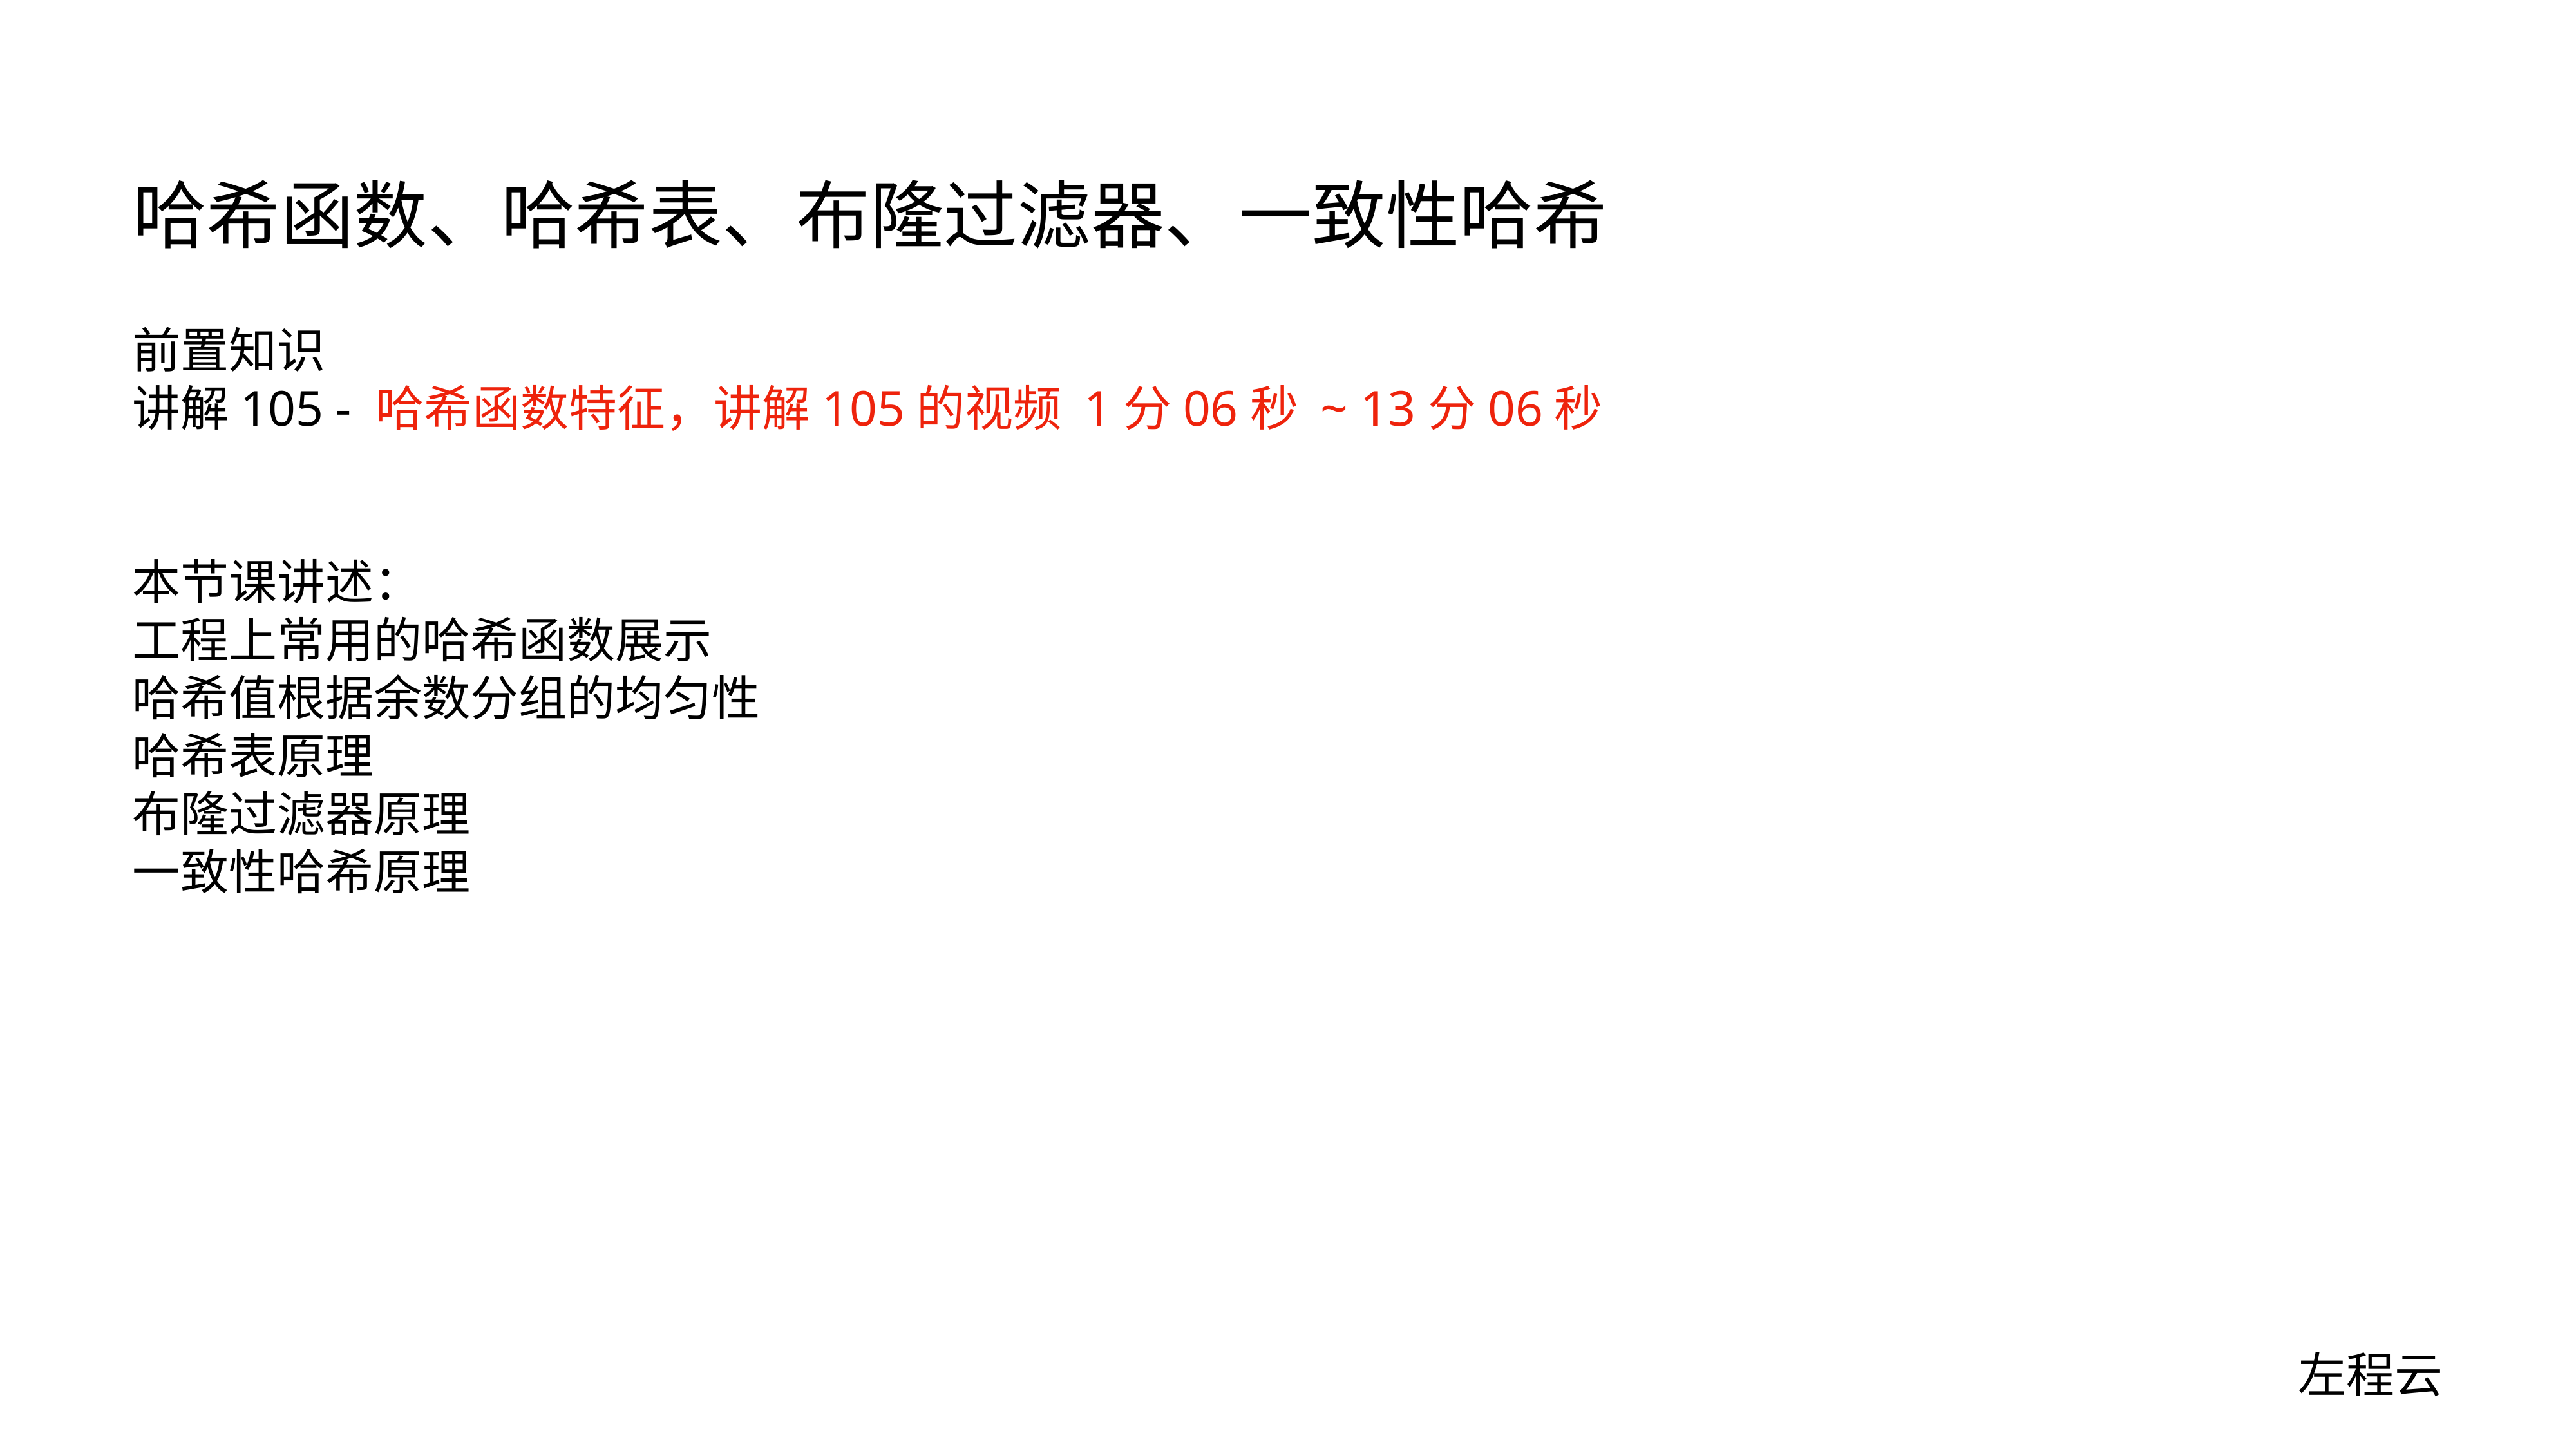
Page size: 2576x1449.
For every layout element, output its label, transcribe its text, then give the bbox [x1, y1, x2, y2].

title 哈希函数、哈希表、布隆过滤器、一致性哈希 [127, 48, 2449, 263]
text_box 左程云 [127, 1339, 2449, 1408]
text_box 前置知识 讲解105 - 哈希函数特征，讲解105的视频 1分06秒 ~ 13分06秒 本节课讲述： 工程上常用的哈希函数展示 哈希值根据余数分组的均匀性 哈希表原理 布隆过滤器原理 一致性哈希原理 [127, 314, 2449, 1304]
